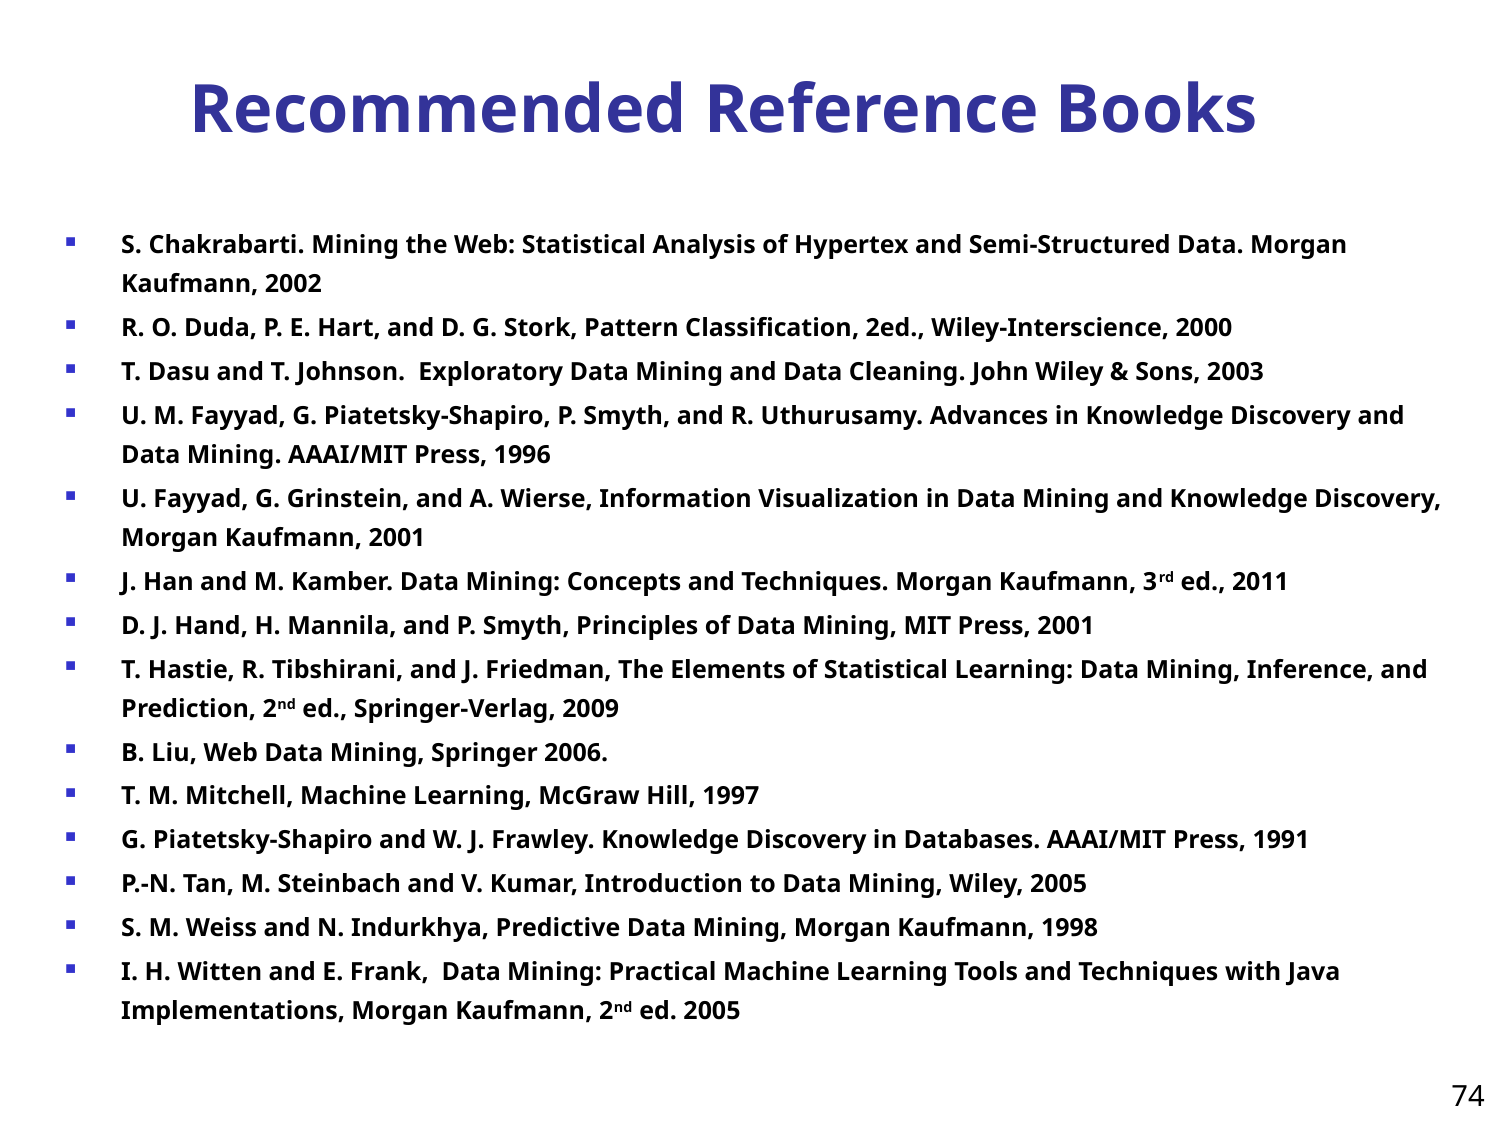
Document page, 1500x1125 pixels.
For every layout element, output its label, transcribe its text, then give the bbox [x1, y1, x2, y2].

list S. Chakrabarti. Mining the Web: Statistical Analysis of Hypertex and Semi-Structured Data. Morgan Kaufmann, 2002 R. O. Duda, P. E. Hart, and D. G. Stork, Pattern Classification, 2ed., Wiley-Interscience, 2000 T. Dasu and T. Johnson. Exploratory Data Mining and Data Cleaning. John Wiley & Sons, 2003 U. M. Fayyad, G. Piatetsky-Shapiro, P. Smyth, and R. Uthurusamy. Advances in Knowledge Discovery and Data Mining. AAAI/MIT Press, 1996 U. Fayyad, G. Grinstein, and A. Wierse, Information Visualization in Data Mining and Knowledge Discovery, Morgan Kaufmann, 2001 J. Han and M. Kamber. Data Mining: Concepts and Techniques. Morgan Kaufmann, 3rd ed., 2011 D. J. Hand, H. Mannila, and P. Smyth, Principles of Data Mining, MIT Press, 2001 T. Hastie, R. Tibshirani, and J. Friedman, The Elements of Statistical Learning: Data Mining, Inference, and Prediction, 2nd ed., Springer-Verlag, 2009 B. Liu, Web Data Mining, Springer 2006. T. M. Mitchell, Machine Learning, McGraw Hill, 1997 G. Piatetsky-Shapiro and W. J. Frawley. Knowledge Discovery in Databases. AAAI/MIT Press, 1991 P.-N. Tan, M. Steinbach and V. Kumar, Introduction to Data Mining, Wiley, 2005 S. M. Weiss and N. Indurkhya, Predictive Data Mining, Morgan Kaufmann, 1998 I. H. Witten and E. Frank, Data Mining: Practical Machine Learning Tools and Techniques with Java Implementations, Morgan Kaufmann, 2nd ed. 2005 [50, 212, 1463, 1075]
slide_number 74 [1187, 1049, 1500, 1125]
title Recommended Reference Books [137, 62, 1312, 154]
